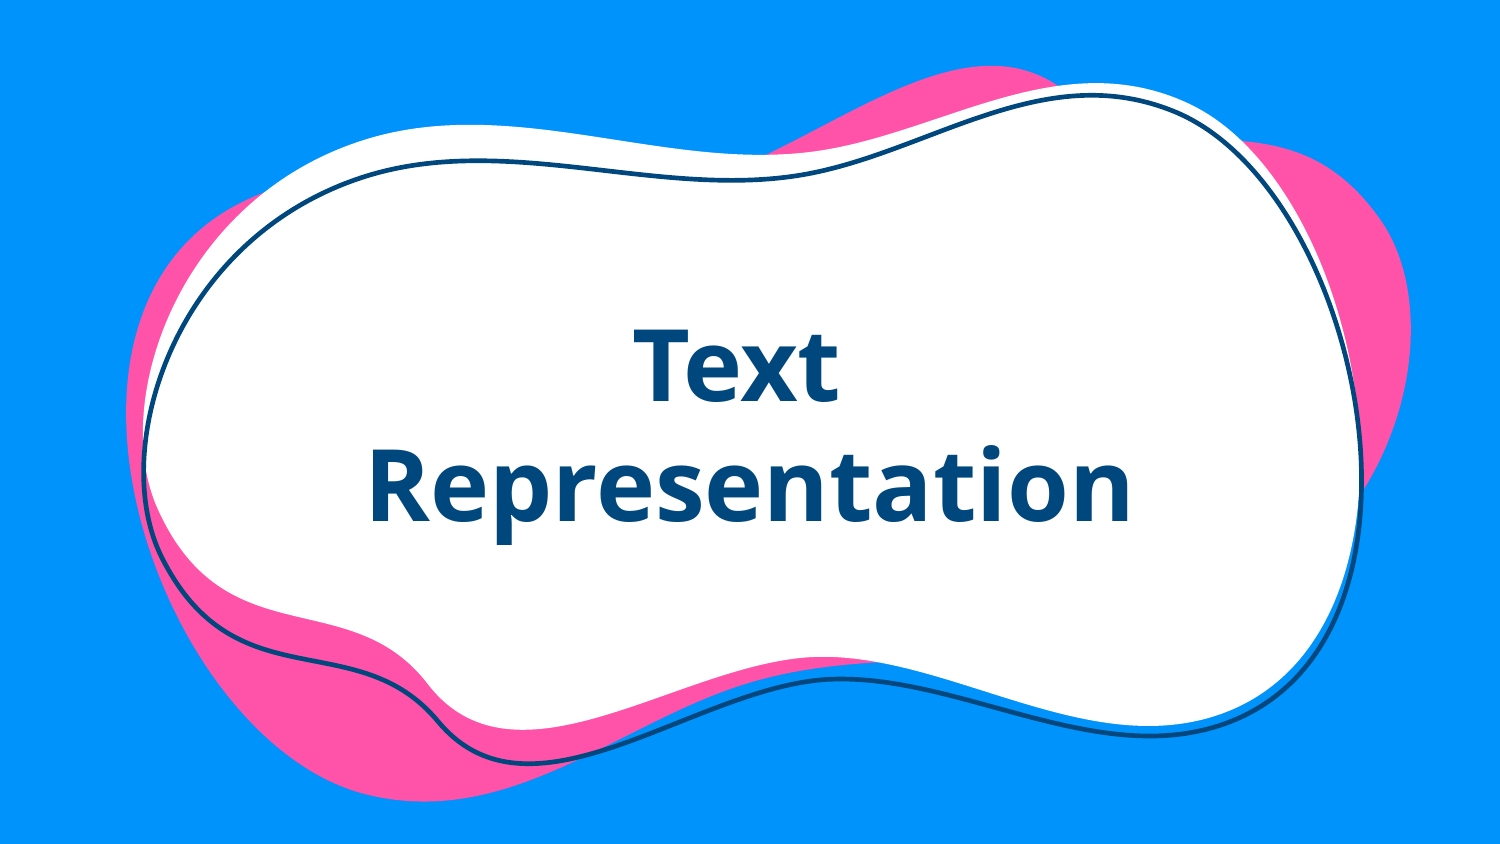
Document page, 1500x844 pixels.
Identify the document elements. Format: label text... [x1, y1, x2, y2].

title Text Representation [318, 252, 1182, 592]
